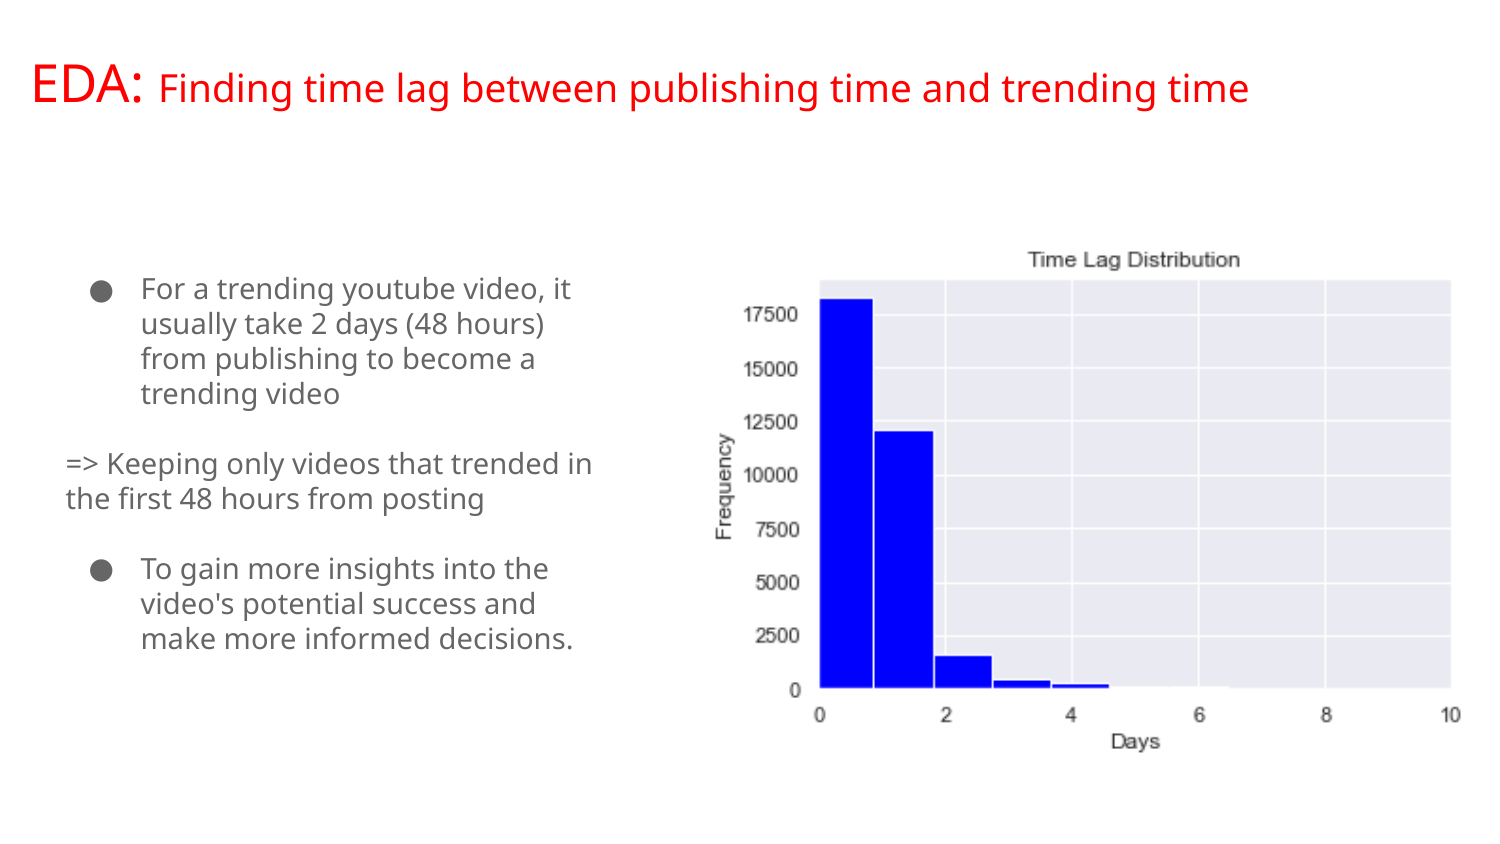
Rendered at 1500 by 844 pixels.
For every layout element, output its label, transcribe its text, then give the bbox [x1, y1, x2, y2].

title EDA: Finding time lag between publishing time and trending time [15, 34, 1413, 129]
picture [703, 238, 1476, 766]
text_box For a trending youtube video, it usually take 2 days (48 hours) from publishing to become a trending video => Keeping only videos that trended in the first 48 hours from posting To gain more insights into the video's potential success and make more informed decisions. [50, 255, 626, 670]
